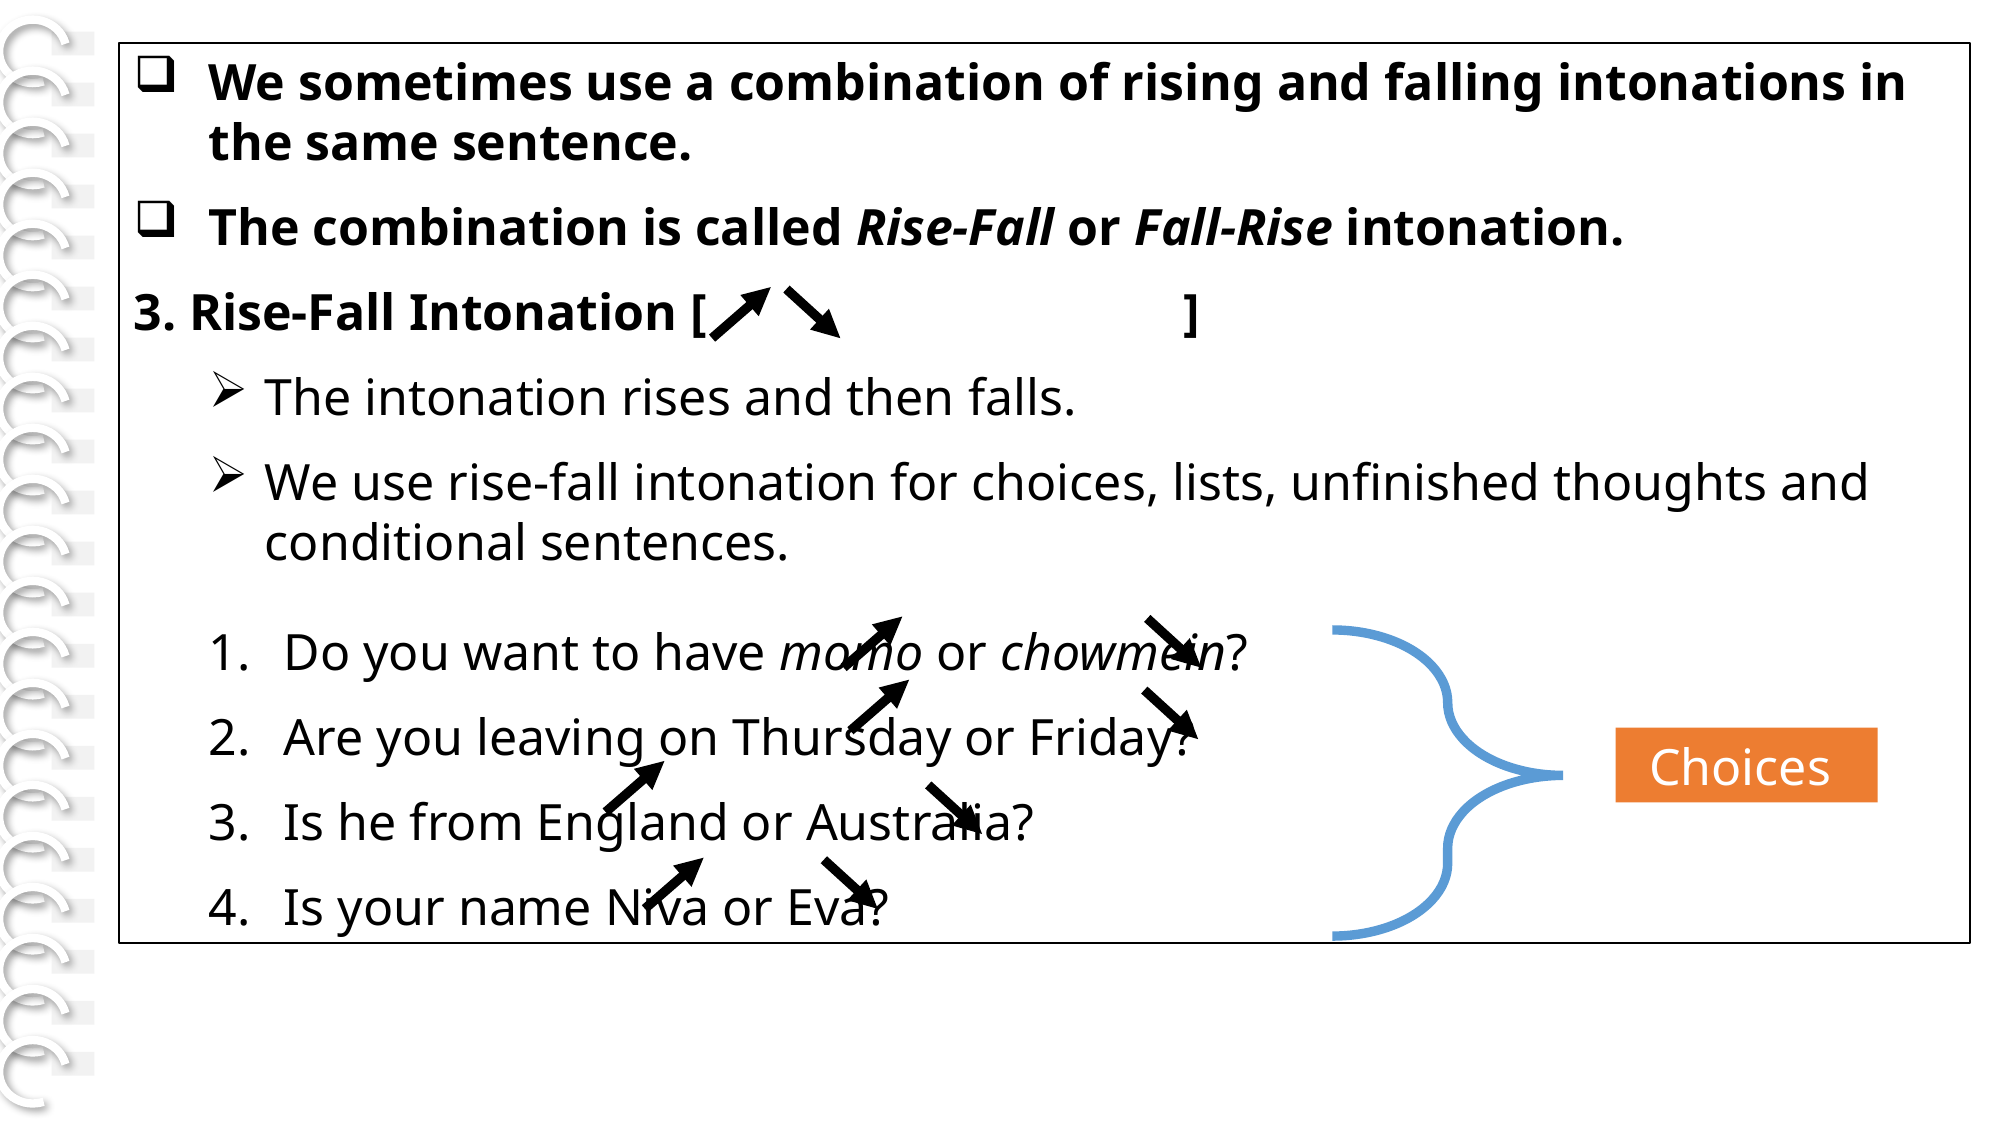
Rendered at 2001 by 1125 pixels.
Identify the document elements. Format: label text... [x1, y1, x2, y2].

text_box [0, 682, 95, 733]
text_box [0, 121, 95, 172]
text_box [1332, 629, 1878, 937]
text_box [0, 1039, 95, 1104]
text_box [0, 580, 95, 631]
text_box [0, 478, 95, 529]
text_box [712, 287, 841, 339]
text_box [0, 631, 95, 682]
text_box [Page. 42] [1753, 13, 1997, 73]
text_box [0, 274, 95, 325]
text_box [0, 172, 95, 223]
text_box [0, 376, 95, 427]
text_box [605, 616, 1202, 909]
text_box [0, 937, 95, 988]
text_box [0, 427, 95, 478]
text_box We sometimes use a combination of rising and falling intonations in the same sentence. The combination is called Rise-Fall or Fall-Rise intonation. 3. Rise-Fall Intonation [ ] The intonation rises and then falls. We use rise-fall intonation for choices, lists, unfinished thoughts and conditional sentences. Do you want to have momo or chowmein? Are you leaving on Thursday or Friday? Is he from England or Australia? Is your name Niva or Eva? [119, 43, 1970, 943]
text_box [0, 733, 95, 784]
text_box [0, 784, 95, 835]
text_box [0, 70, 95, 121]
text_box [0, 19, 95, 70]
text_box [0, 325, 95, 376]
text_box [0, 223, 95, 274]
text_box [10, 0, 303, 270]
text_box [0, 886, 95, 937]
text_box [0, 835, 95, 886]
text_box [0, 988, 95, 1039]
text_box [0, 529, 95, 580]
